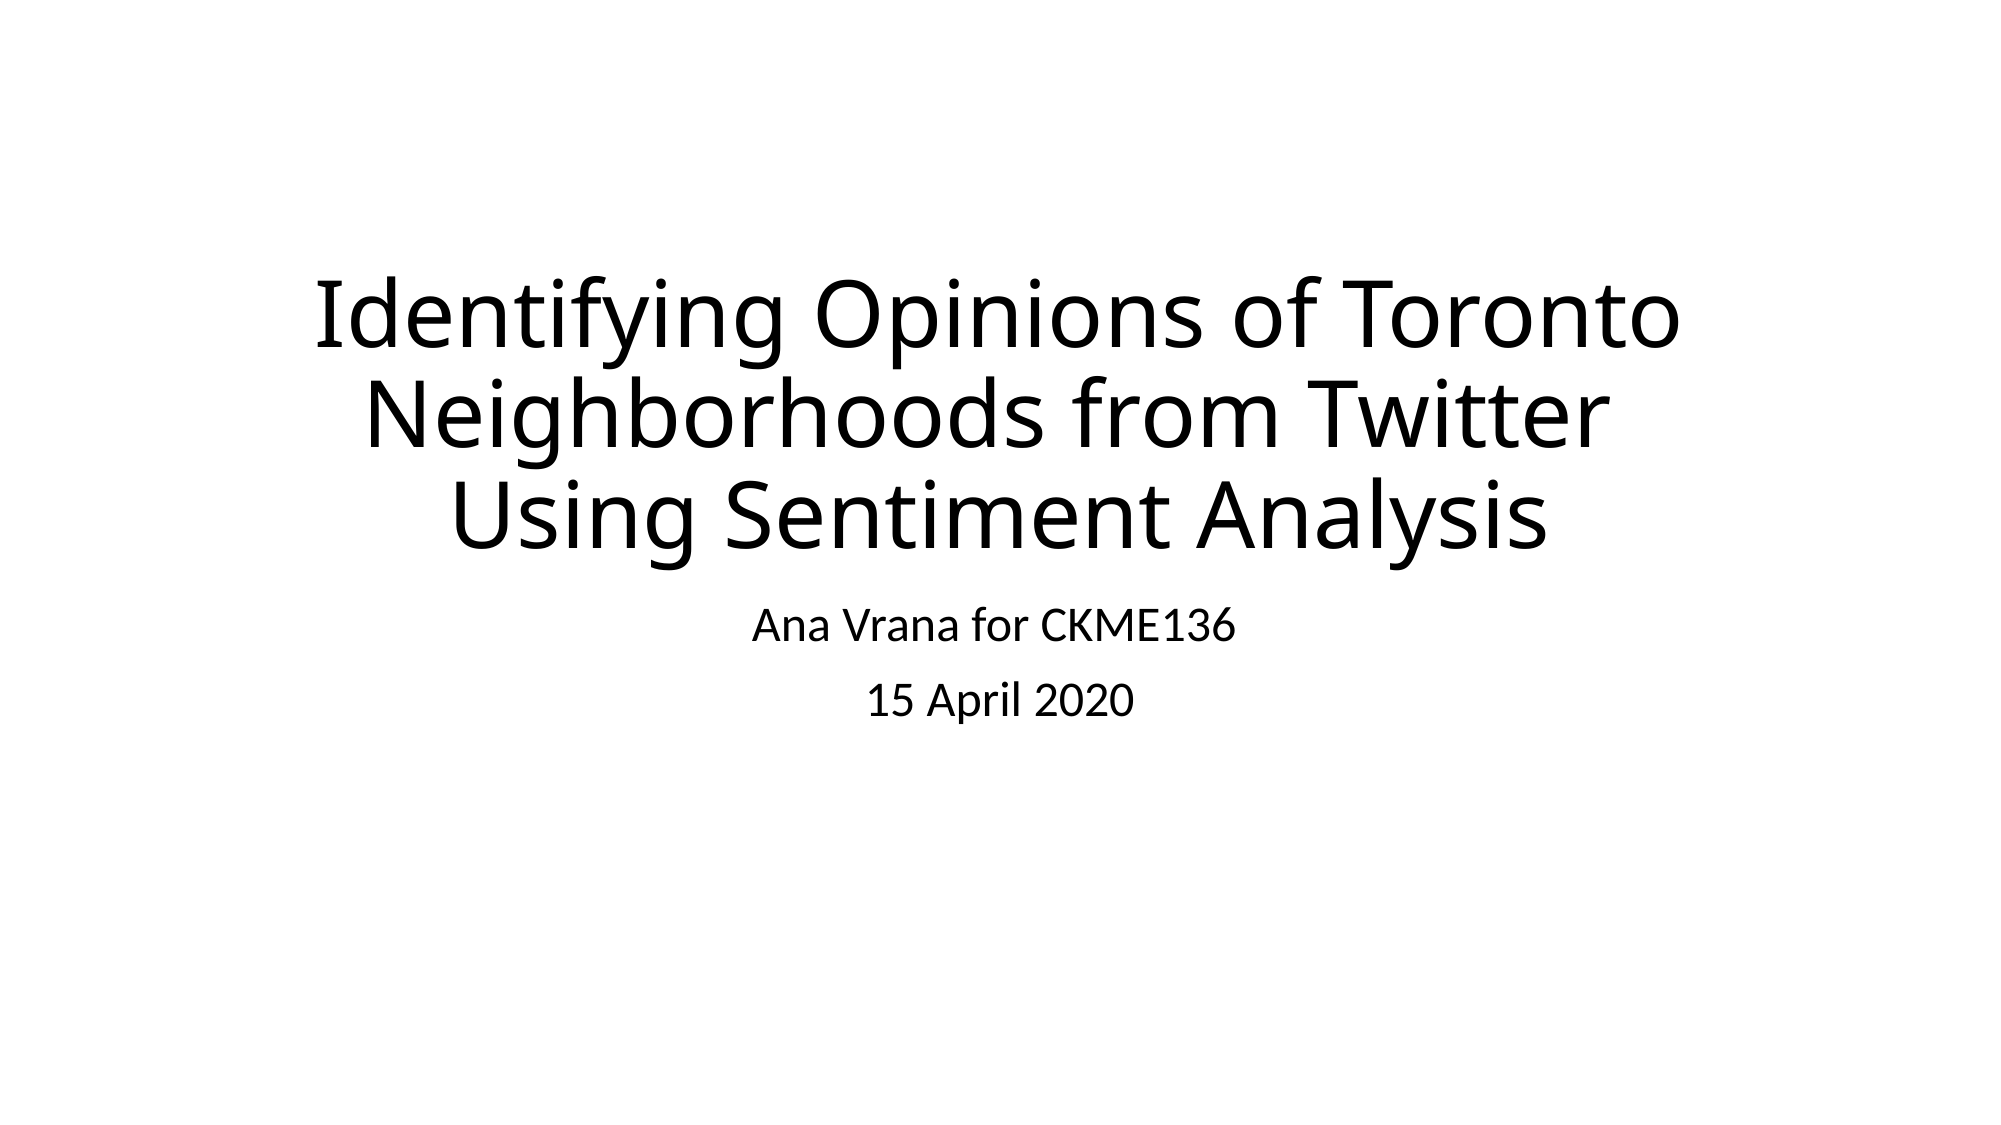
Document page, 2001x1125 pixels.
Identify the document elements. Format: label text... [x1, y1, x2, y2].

subtitle Ana Vrana for CKME136 15 April 2020 [249, 590, 1750, 863]
title Identifying Opinions of Toronto Neighborhoods from Twitter Using Sentiment Analysis [249, 184, 1750, 576]
